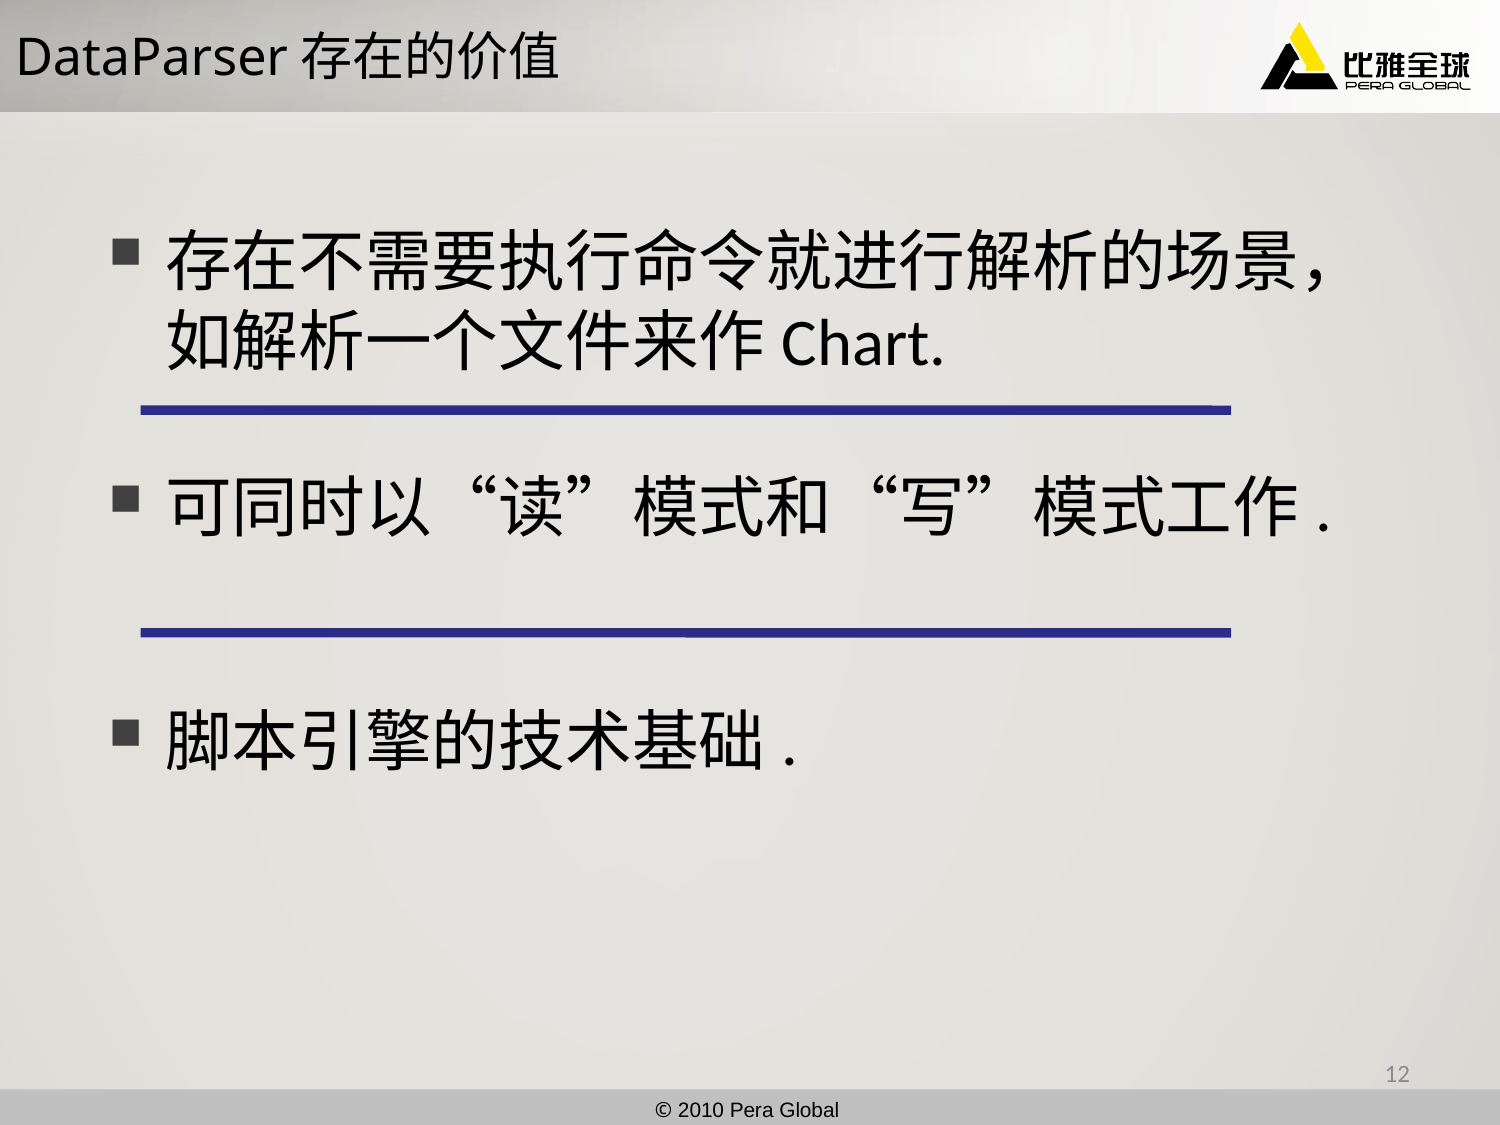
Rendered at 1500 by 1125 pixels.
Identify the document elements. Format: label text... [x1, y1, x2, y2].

text_box 脚本引擎的技术基础. [93, 691, 1444, 903]
text_box 可同时以“读”模式和“写”模式工作. [93, 456, 1444, 668]
title DataParser存在的价值 [0, 0, 1350, 112]
list 存在不需要执行命令就进行解析的场景，如解析一个文件来作Chart. [93, 210, 1444, 422]
slide_number 12 [1074, 1042, 1425, 1103]
picture [0, 0, 1500, 1089]
